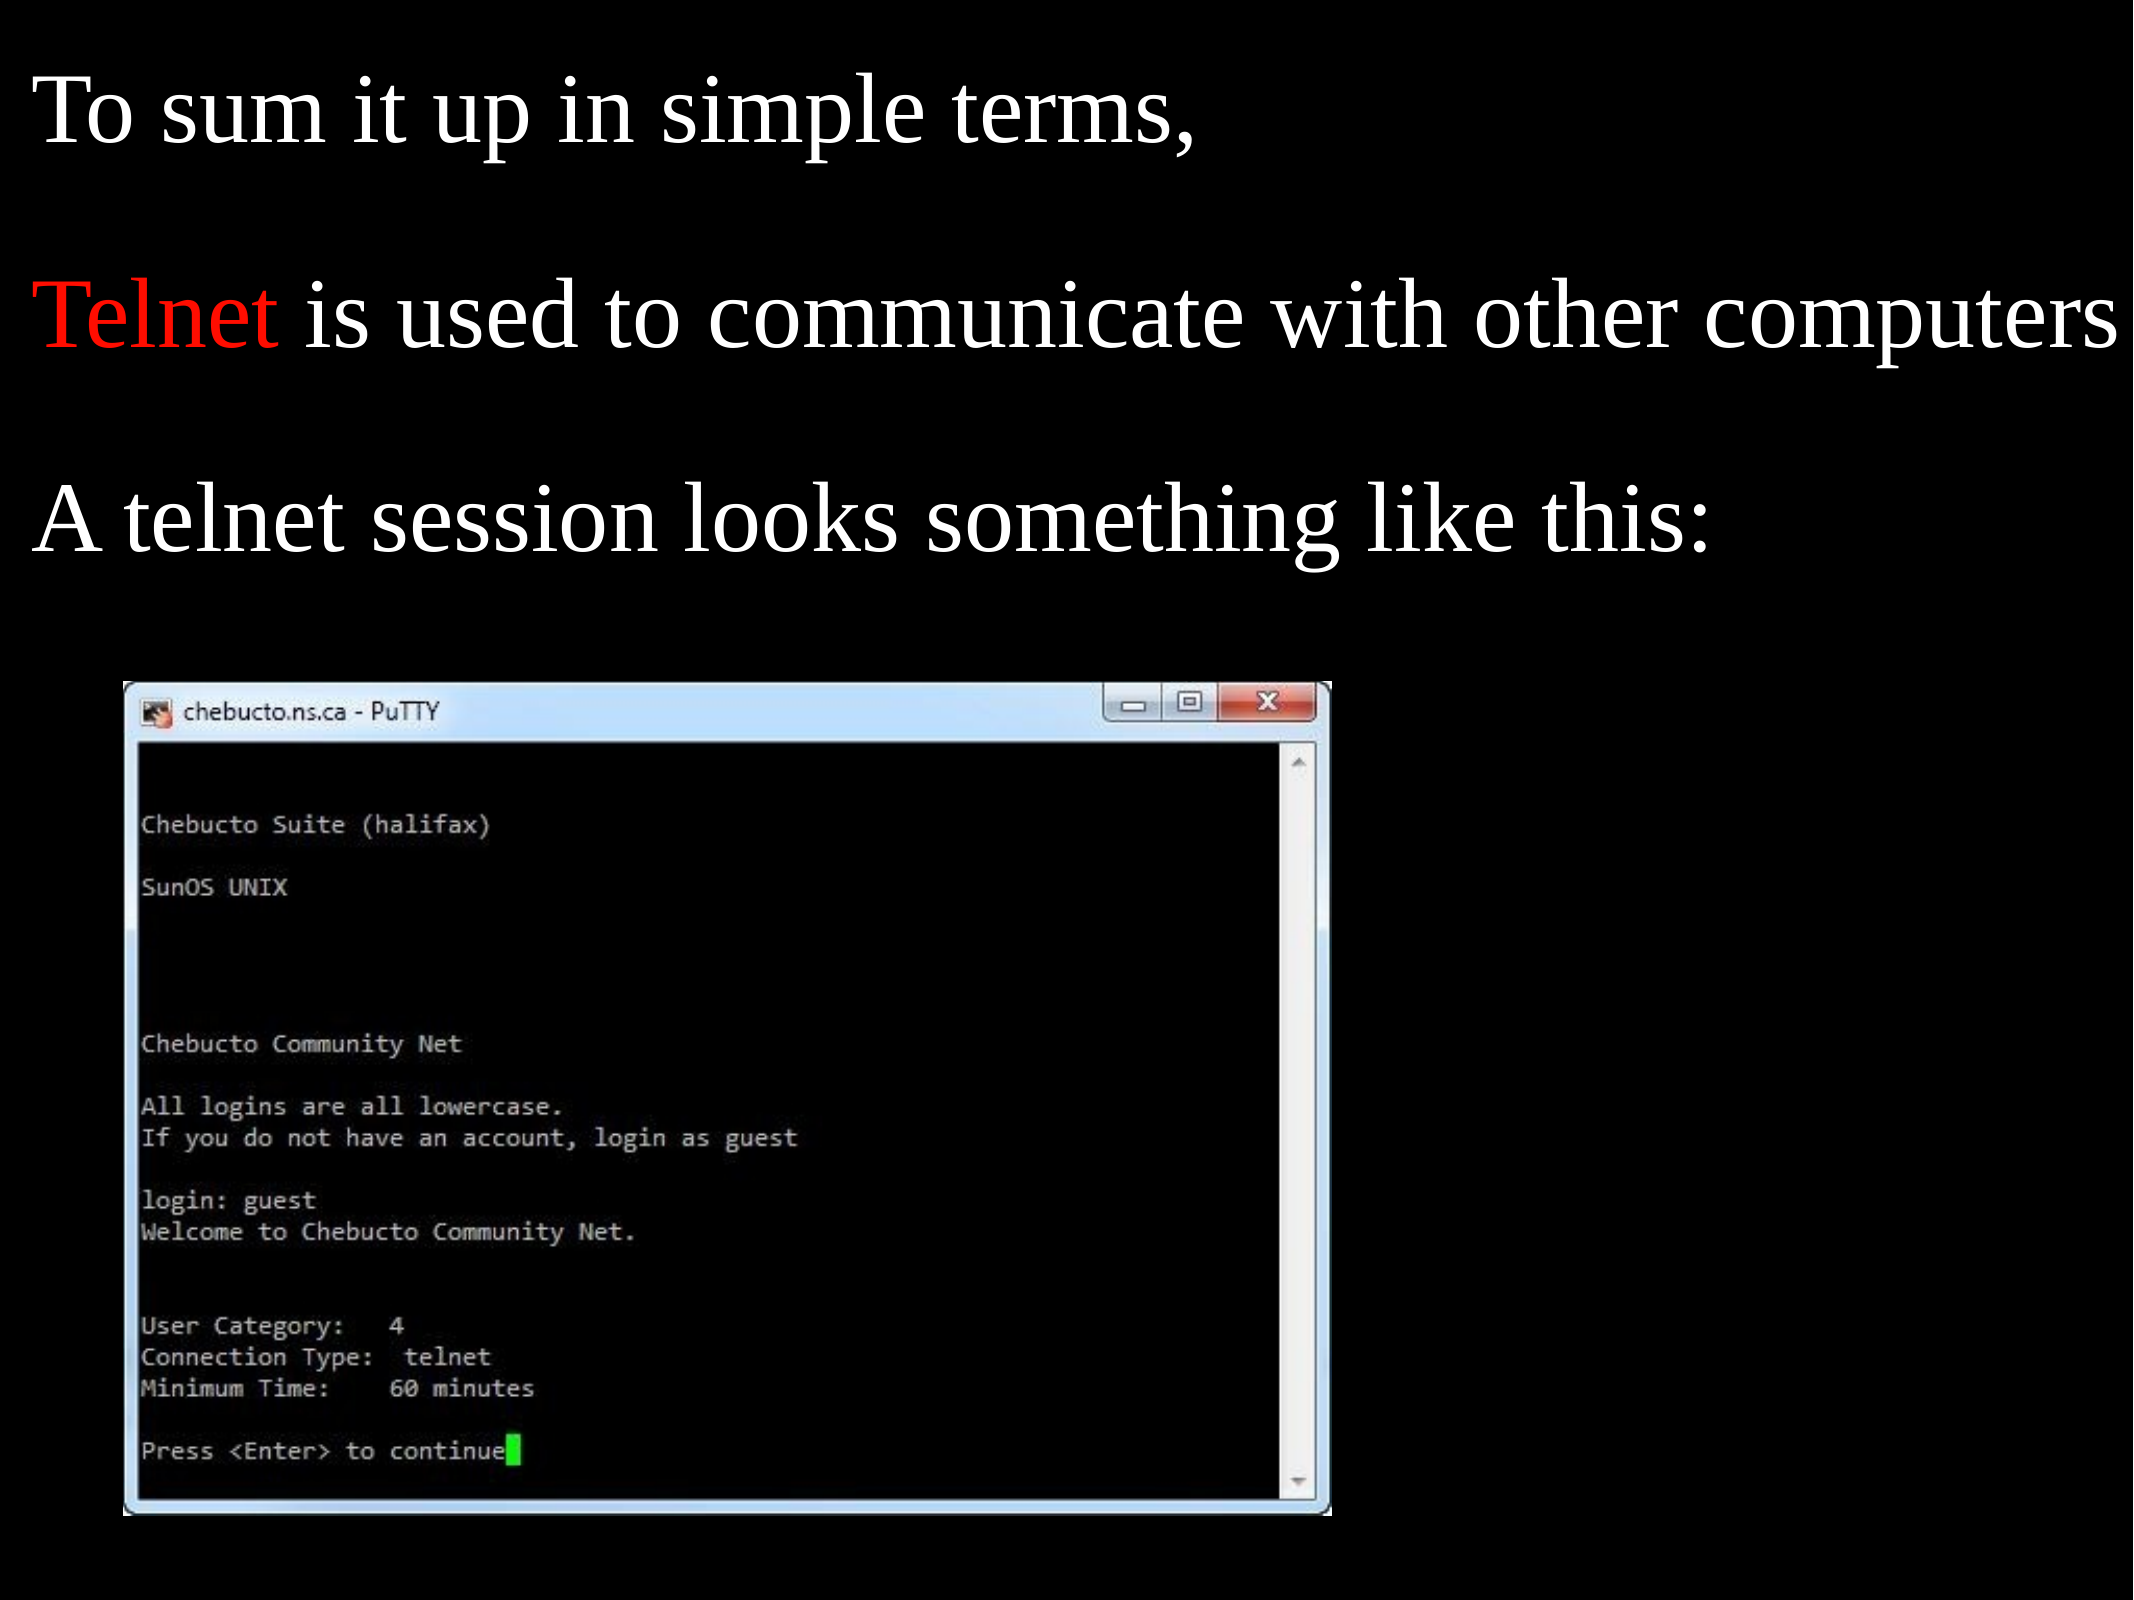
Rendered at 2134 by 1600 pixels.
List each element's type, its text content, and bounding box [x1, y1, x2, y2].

text_box To sum it up in simple terms, Telnet is used to communicate with other computers and machines in a text-based manner. A telnet session looks something like this: [23, 0, 2134, 751]
picture [122, 681, 1332, 1516]
